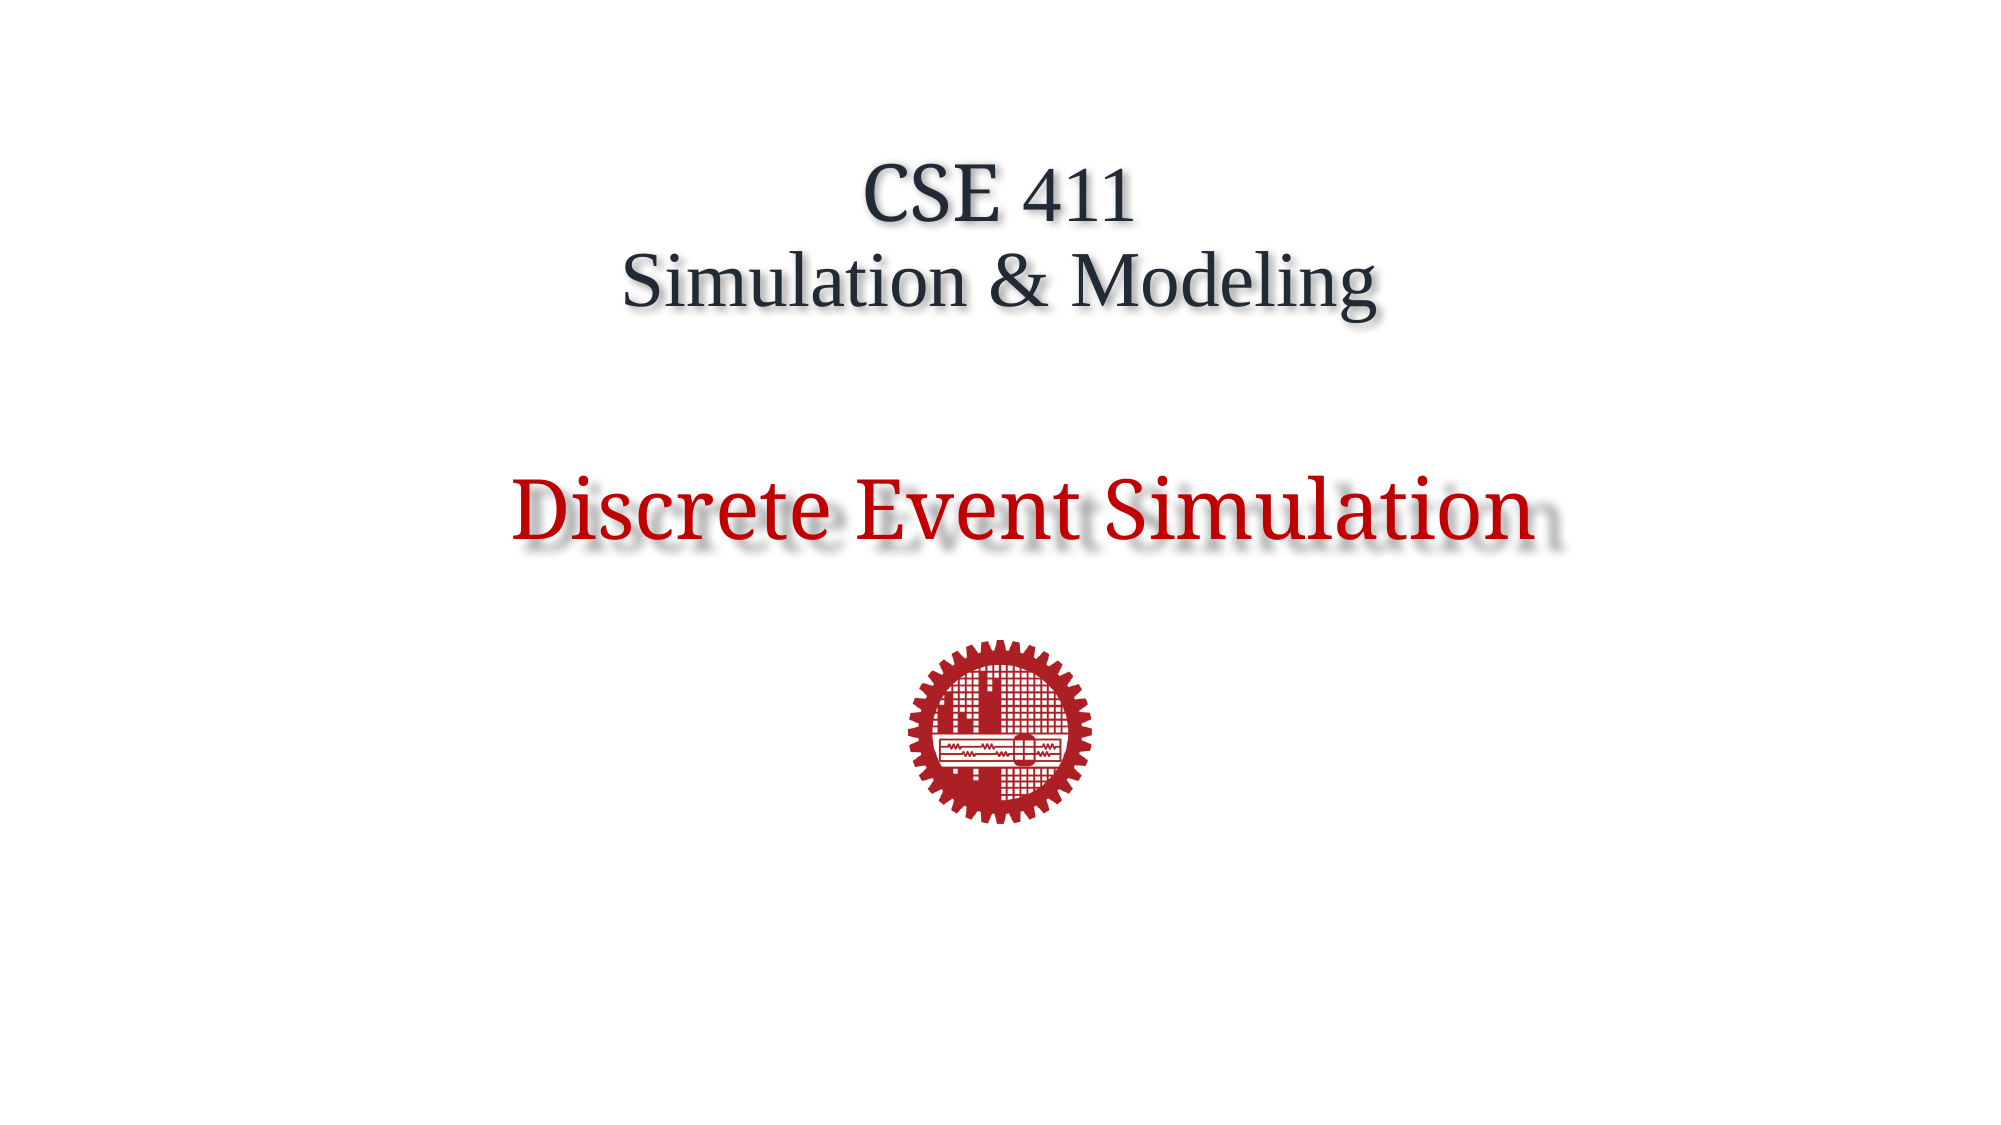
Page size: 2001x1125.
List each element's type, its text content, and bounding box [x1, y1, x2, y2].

subtitle Discrete Event Simulation [274, 460, 1775, 732]
title CSE 411 Simulation & Modeling [249, 120, 1750, 332]
picture [908, 640, 1092, 824]
